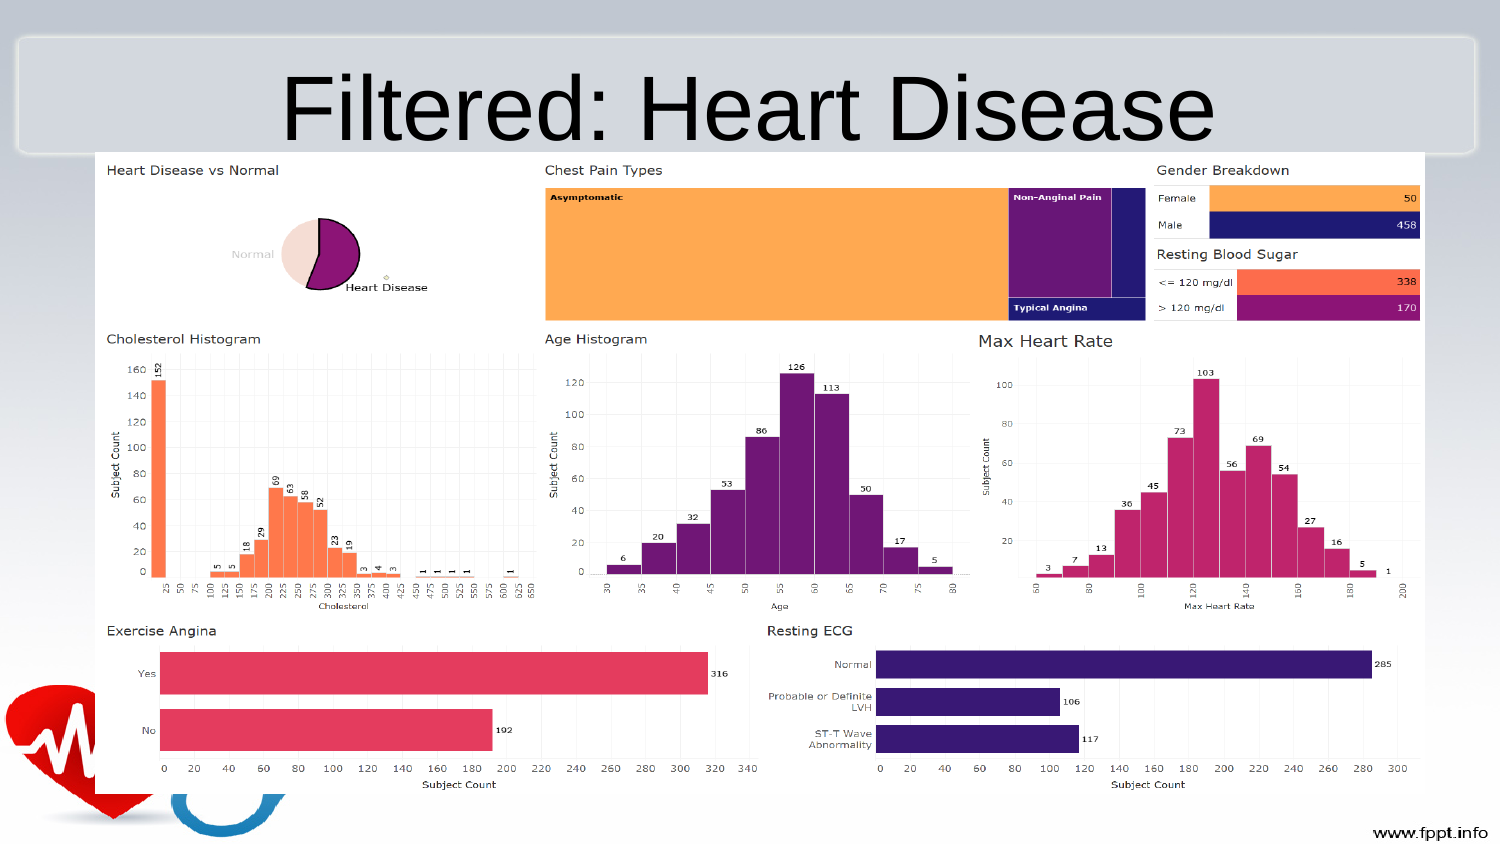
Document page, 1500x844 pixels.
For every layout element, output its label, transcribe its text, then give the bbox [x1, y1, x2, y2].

title Filtered: Heart Disease [75, 33, 1425, 175]
picture [0, 0, 1500, 844]
